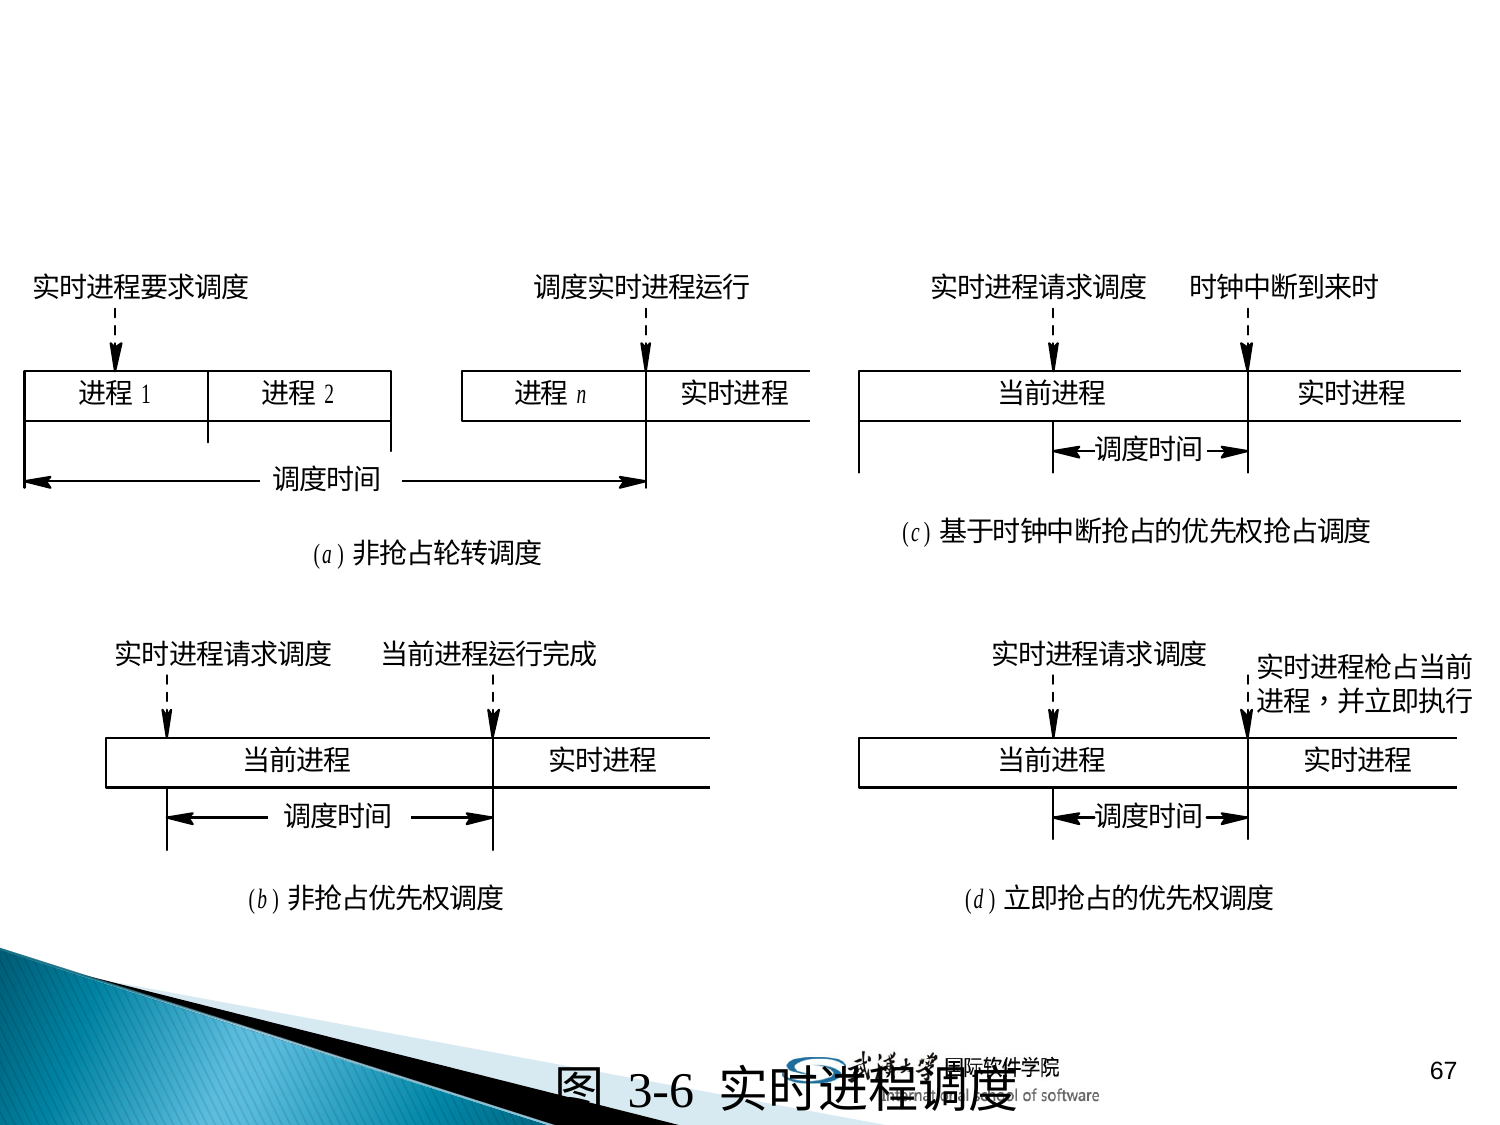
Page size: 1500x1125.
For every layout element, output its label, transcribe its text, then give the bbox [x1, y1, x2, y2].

picture [773, 1046, 1117, 1103]
picture [0, 946, 559, 1125]
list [0, 259, 1500, 930]
text_box 图 3-6 实时进程调度 [539, 1049, 1045, 1125]
